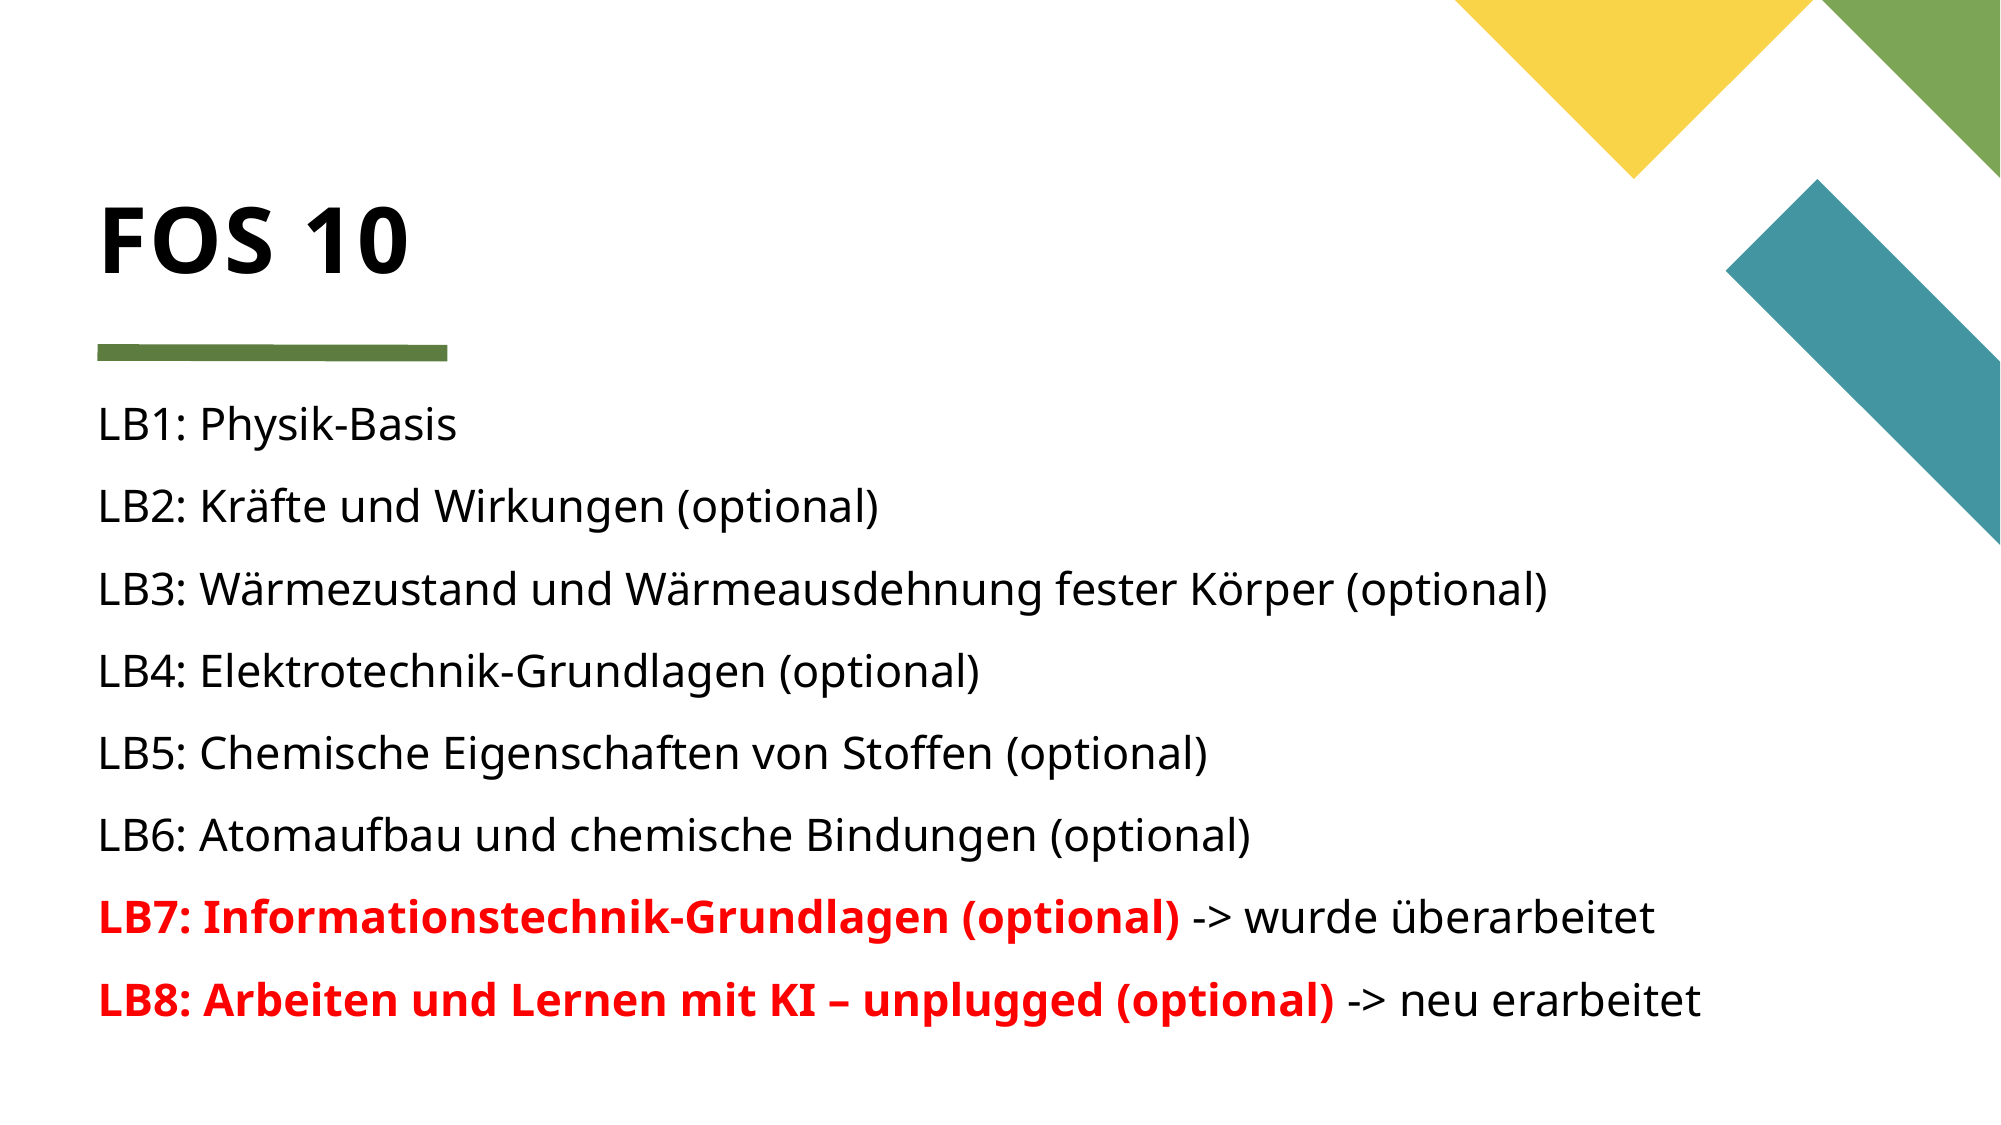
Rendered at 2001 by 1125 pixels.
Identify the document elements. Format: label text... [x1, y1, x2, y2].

title FOS 10 [97, 45, 1702, 291]
list LB1: Physik-Basis LB2: Kräfte und Wirkungen (optional) LB3: Wärmezustand und Wärmeausdehnung fester Körper (optional) LB4: Elektrotechnik-Grundlagen (optional) LB5: Chemische Eigenschaften von Stoffen (optional) LB6: Atomaufbau und chemische Bindungen (optional) LB7: Informationstechnik-Grundlagen (optional) -> wurde überarbeitet LB8: Arbeiten und Lernen mit KI – unplugged (optional) -> neu erarbeitet [97, 394, 1891, 1030]
